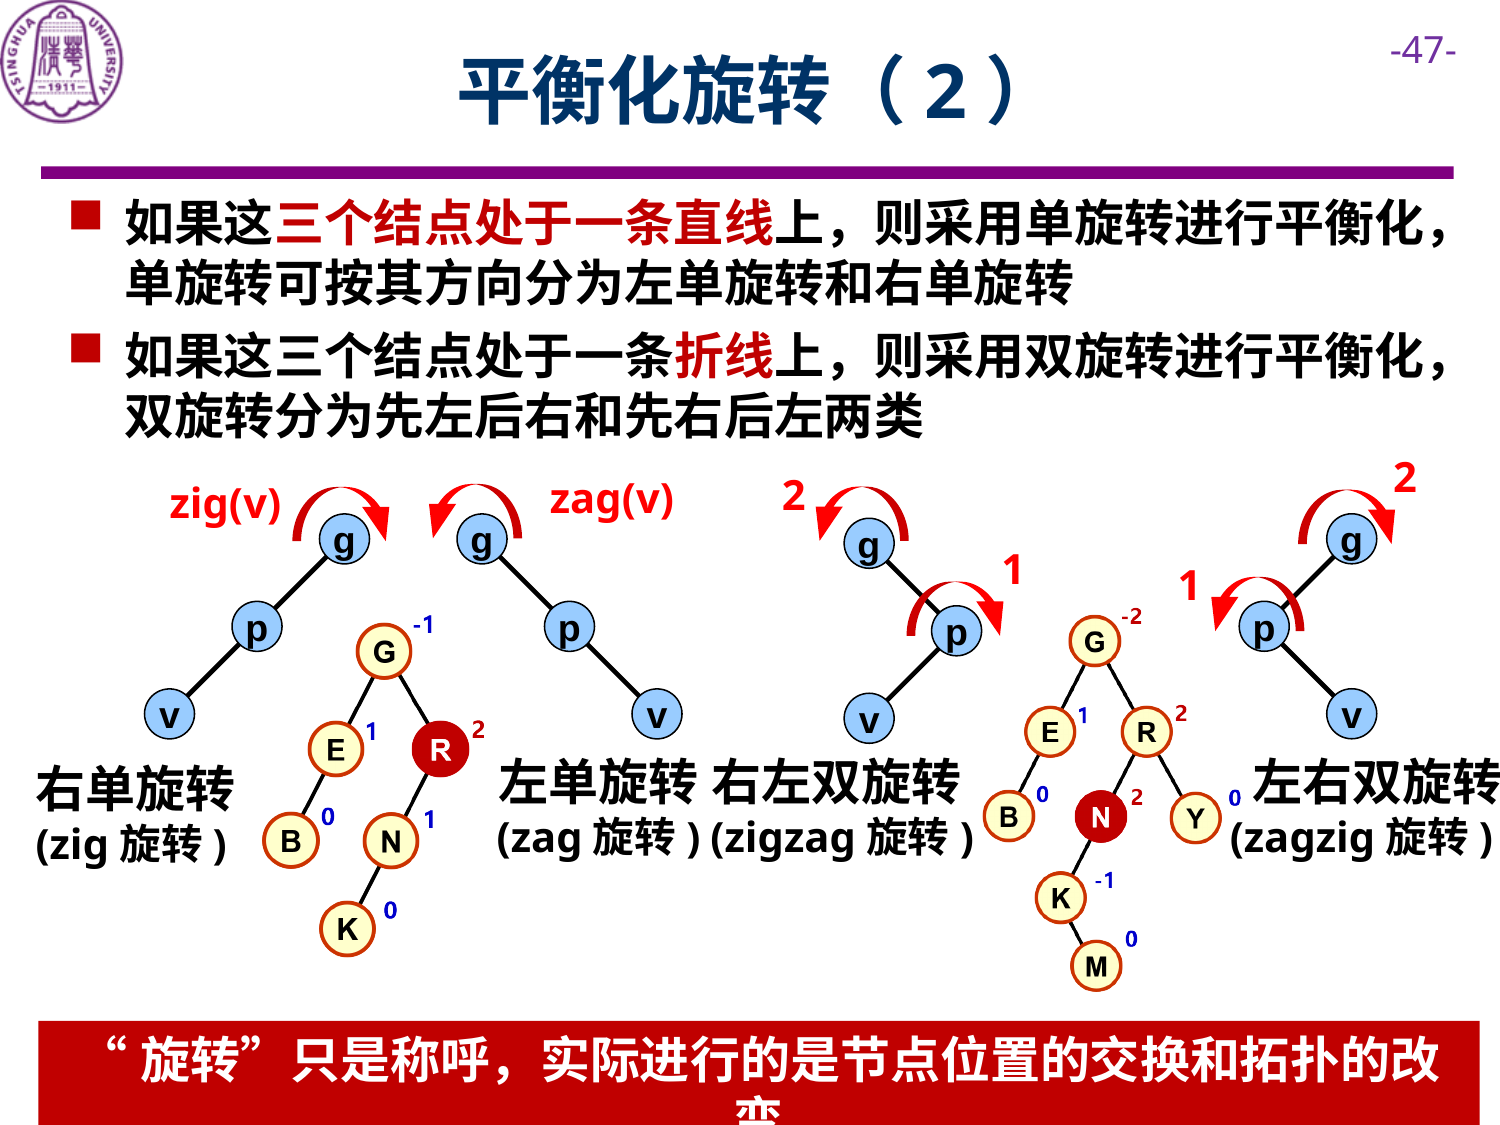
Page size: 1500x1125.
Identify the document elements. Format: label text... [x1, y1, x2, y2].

text_box g [457, 513, 508, 564]
text_box 右左双旋转(zigzag旋转) [665, 743, 973, 868]
text_box 1 [986, 535, 1041, 601]
text_box 1 [1162, 551, 1217, 603]
text_box 2 [1378, 443, 1432, 509]
text_box p [931, 605, 973, 656]
picture [978, 604, 1246, 996]
text_box zag(v) [535, 464, 690, 530]
text_box v [632, 688, 683, 739]
text_box 如果这三个结点处于一条直线上，则采用单旋转进行平衡化，单旋转可按其方向分为左单旋转和右单旋转 如果这三个结点处于一条折线上，则采用双旋转进行平衡化，双旋转分为先左后右和先右后左两类 [53, 184, 1465, 452]
text_box [428, 483, 523, 539]
text_box [292, 486, 390, 542]
text_box g [319, 513, 370, 564]
text_box v [1326, 688, 1377, 739]
title 平衡化旋转（2） [135, 13, 1383, 165]
text_box v [144, 688, 195, 739]
text_box [817, 486, 909, 541]
text_box 左单旋转 (zag旋转) [491, 743, 665, 868]
picture [260, 605, 488, 960]
text_box g [844, 518, 895, 569]
text_box p [232, 601, 269, 652]
text_box p [544, 601, 595, 652]
text_box 左右双旋转 (zagzig旋转) [1251, 743, 1500, 868]
text_box [1298, 489, 1396, 545]
text_box 2 [767, 460, 821, 526]
text_box 右单旋转 (zig旋转) [20, 750, 251, 875]
text_box p [1249, 601, 1290, 652]
text_box g [1326, 513, 1377, 564]
picture [0, 0, 124, 124]
text_box [906, 581, 1004, 636]
text_box “旋转”只是称呼，实际进行的是节点位置的交换和拓扑的改变 [38, 1020, 1480, 1125]
text_box [1217, 576, 1305, 632]
text_box zig(v) [154, 469, 297, 535]
text_box v [844, 693, 895, 743]
